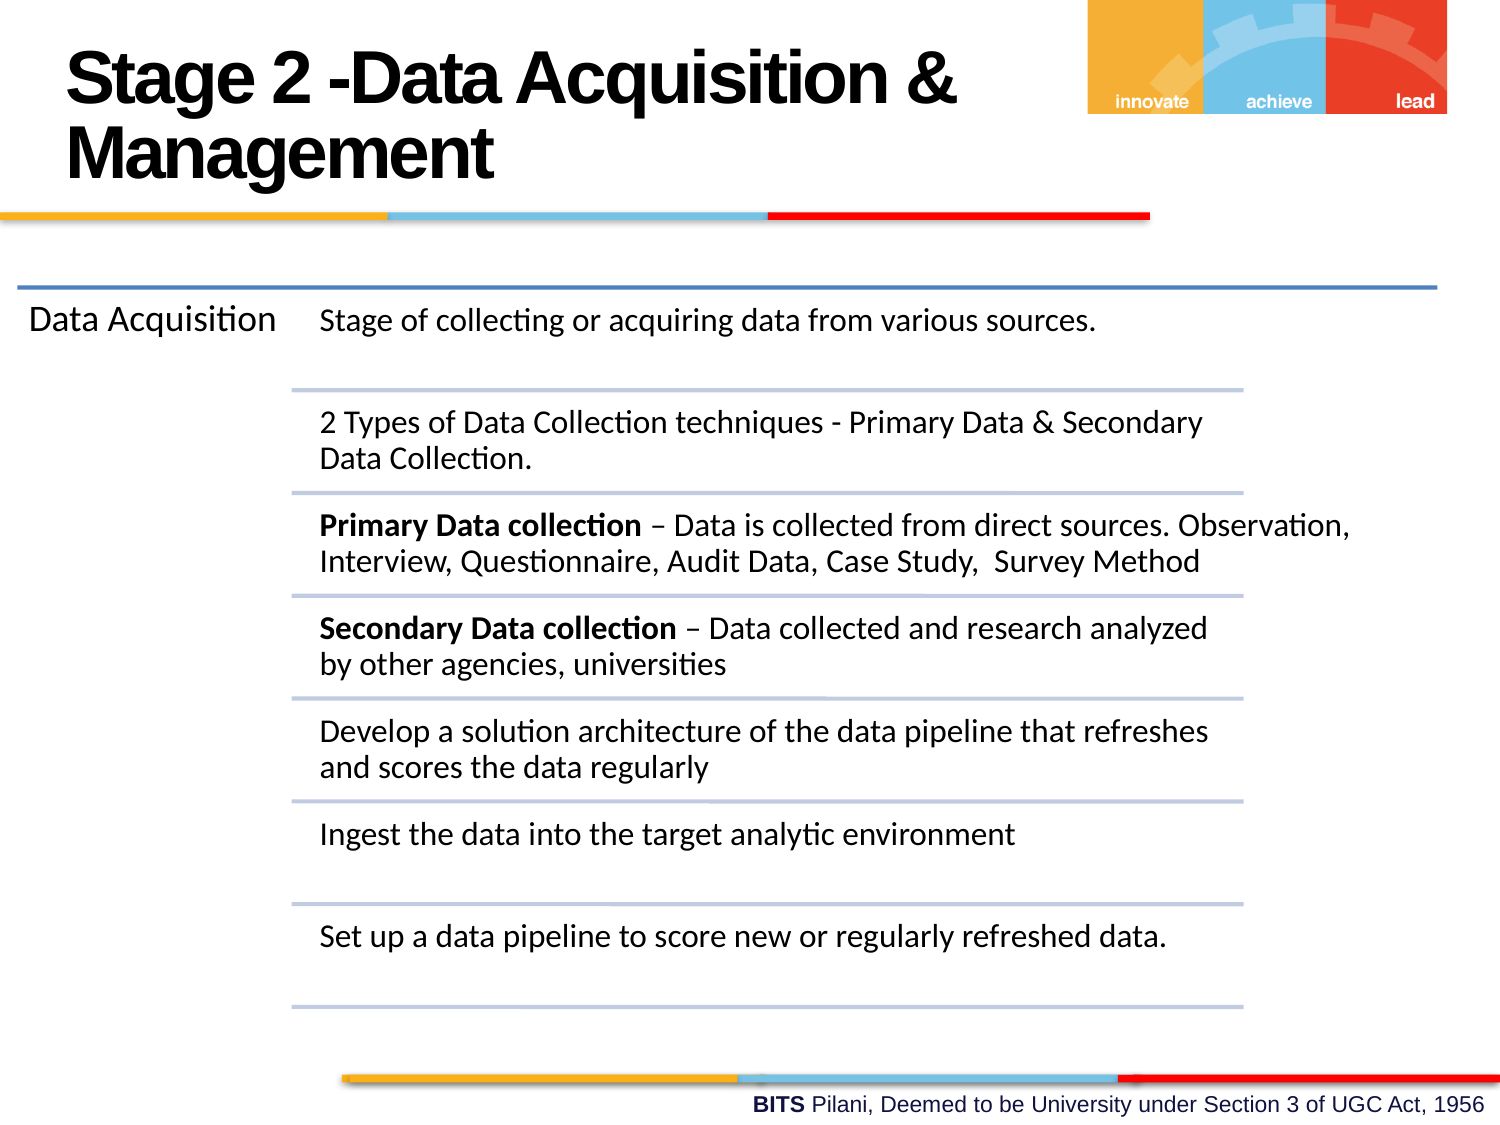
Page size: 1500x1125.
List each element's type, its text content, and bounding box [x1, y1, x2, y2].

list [17, 287, 1438, 1013]
picture [1087, 0, 1448, 114]
list Stage 2 -Data Acquisition & Management [50, 24, 1088, 213]
